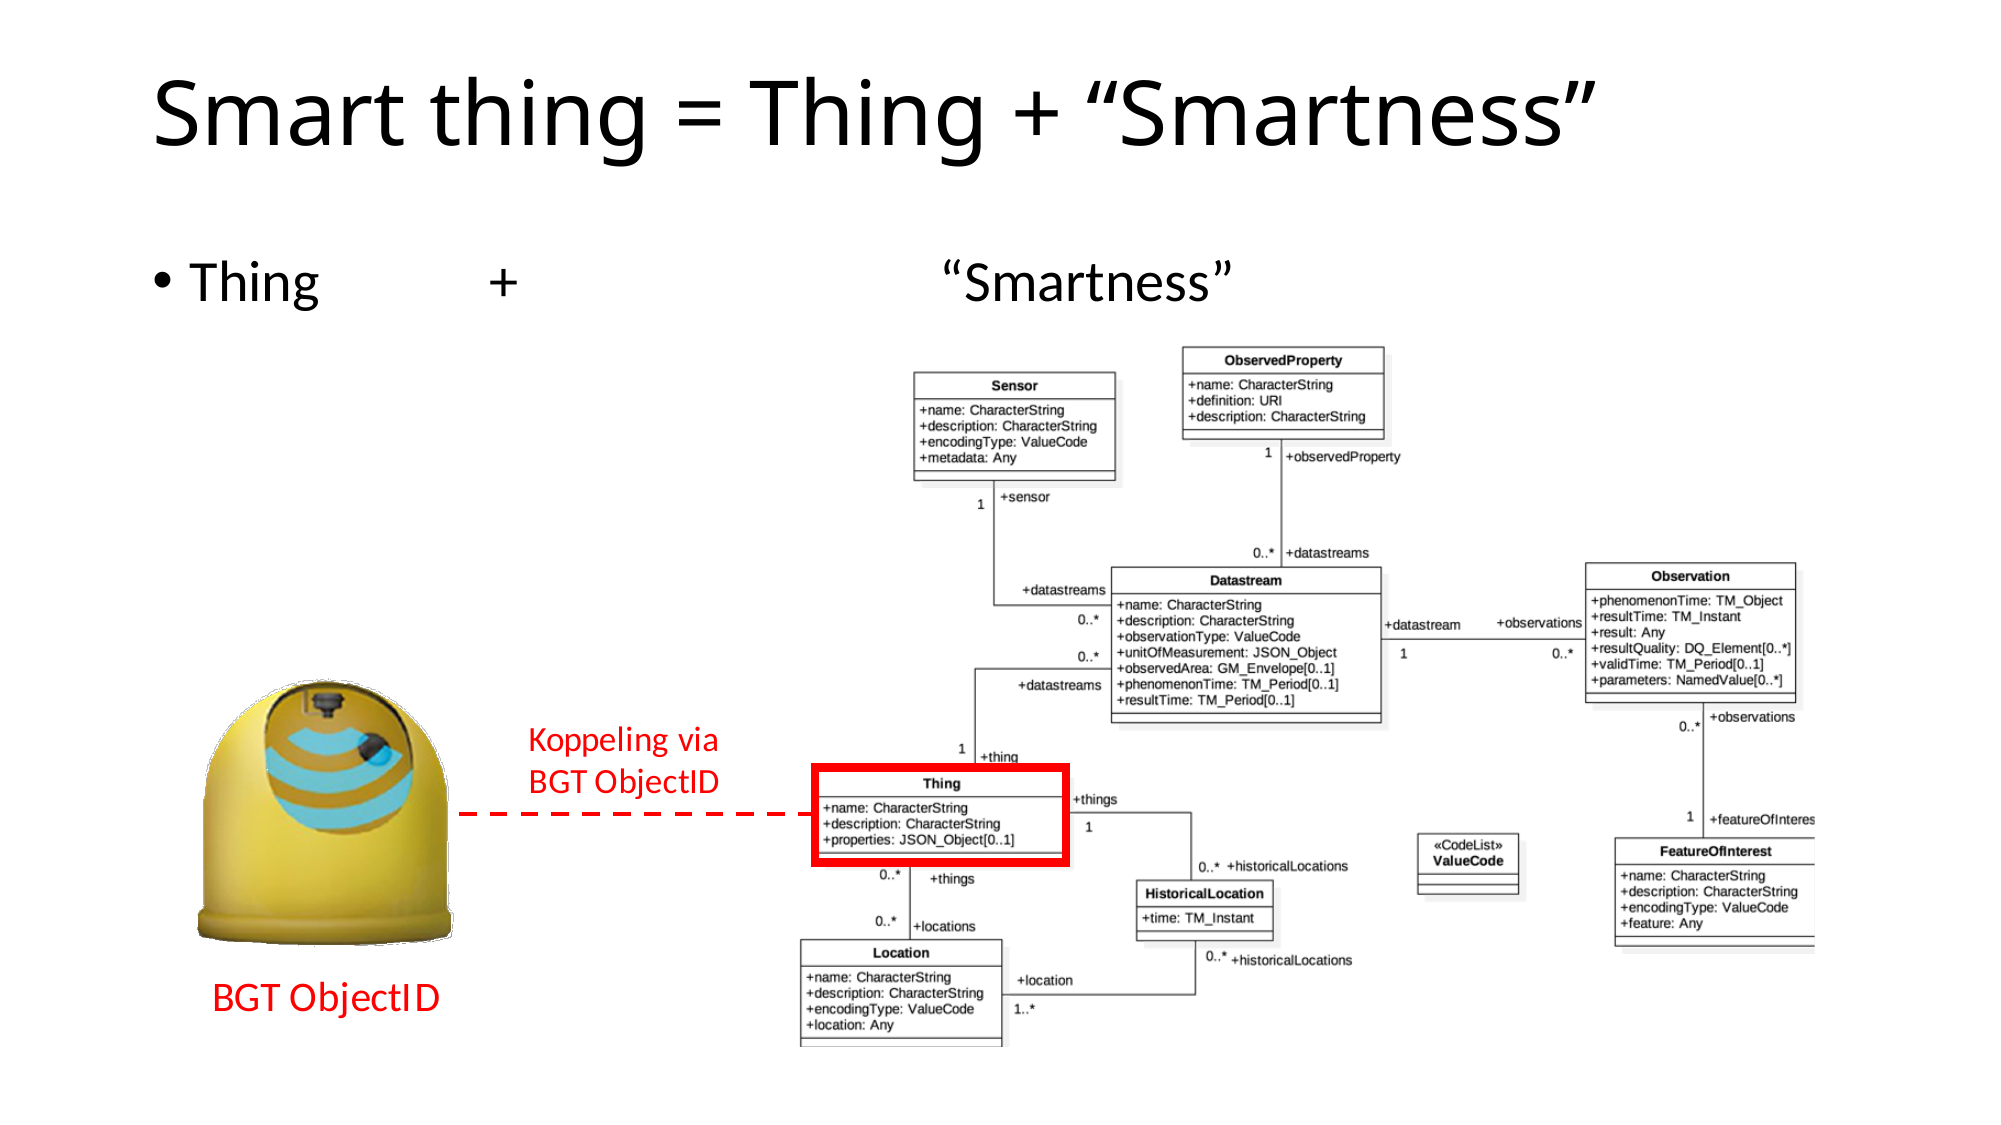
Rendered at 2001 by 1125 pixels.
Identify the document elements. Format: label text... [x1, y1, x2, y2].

list Thing + “Smartness” [137, 243, 1863, 1014]
title Smart thing = Thing + “Smartness” [137, 59, 1863, 173]
picture [185, 332, 1815, 1047]
